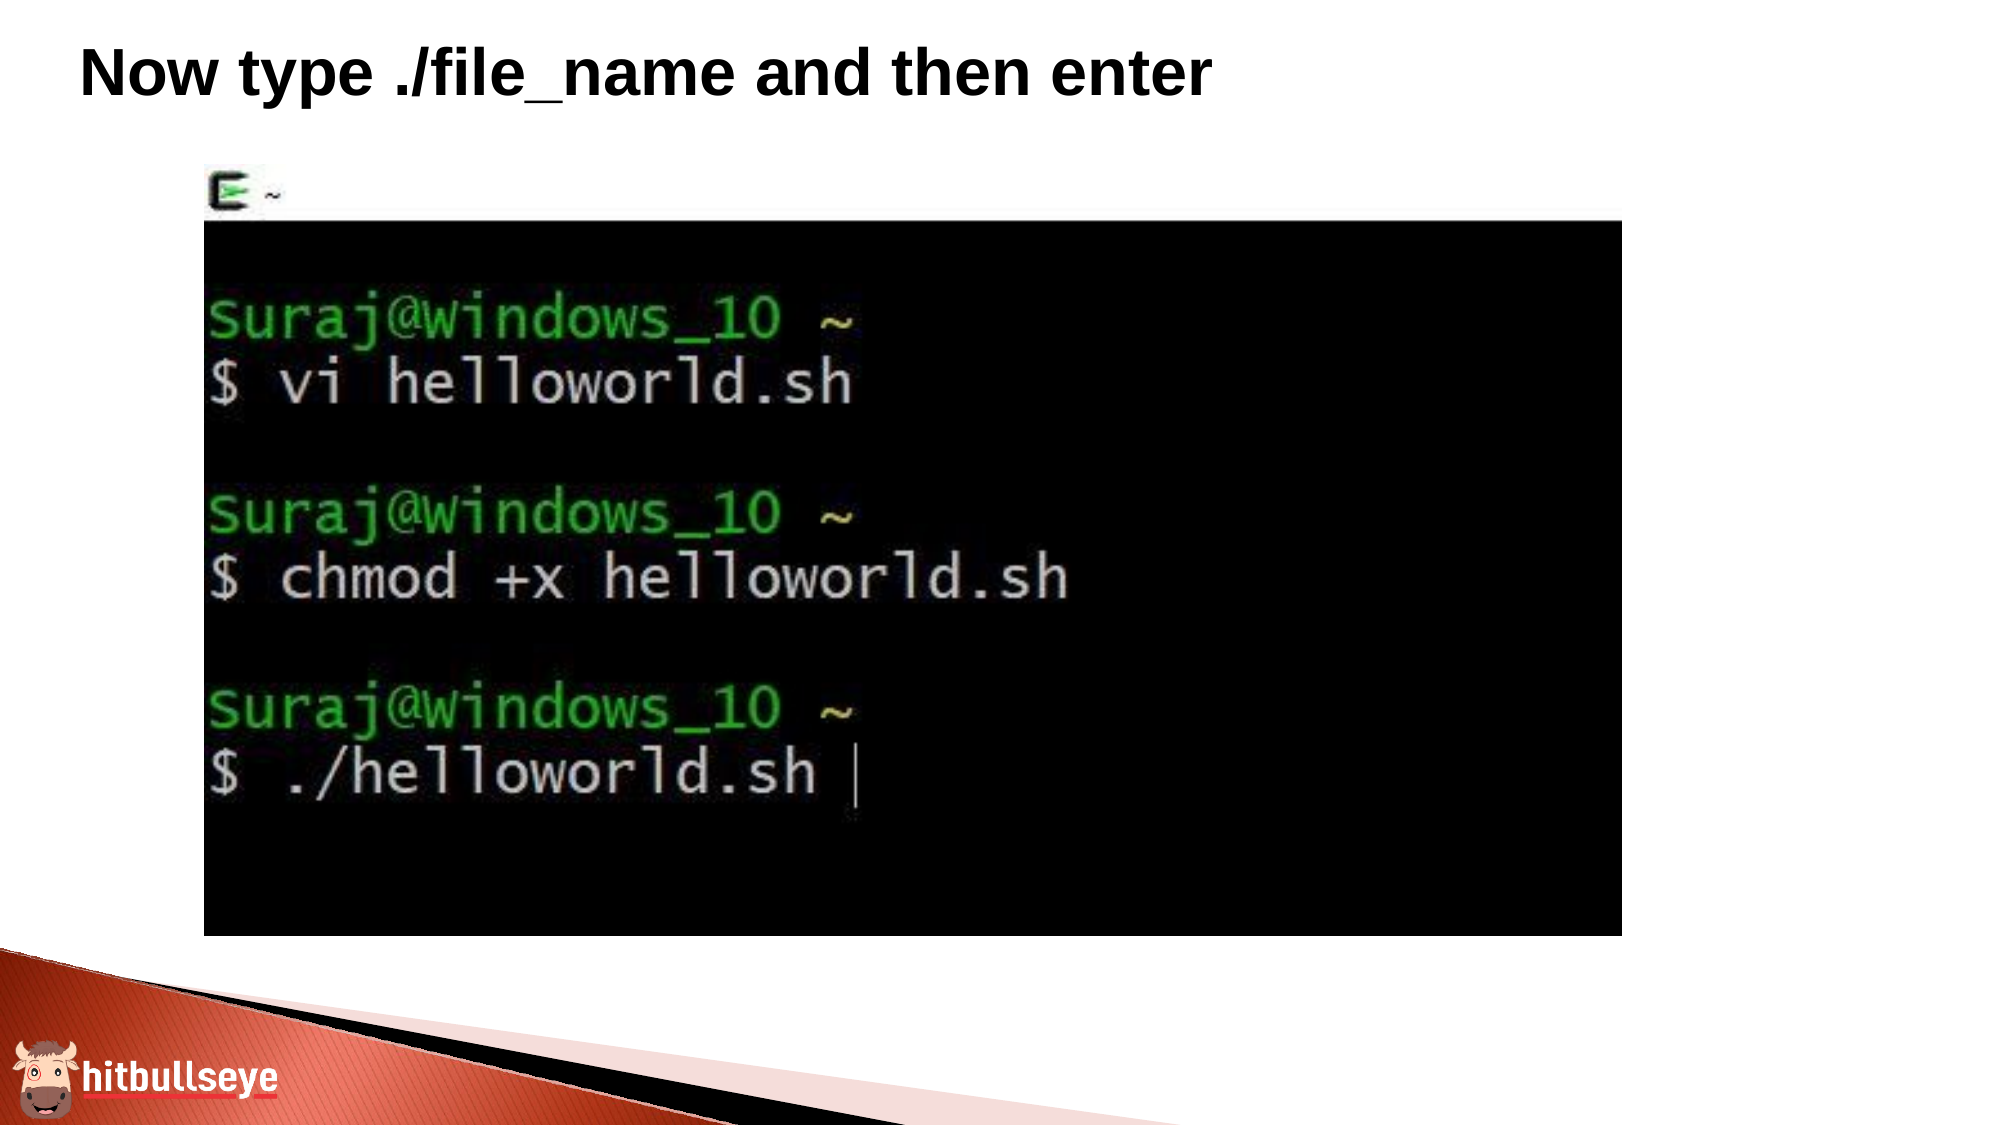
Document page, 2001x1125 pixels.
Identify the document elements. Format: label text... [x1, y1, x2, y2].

picture [203, 164, 1622, 936]
picture [0, 948, 743, 1125]
title Now type ./file_name and then enter [77, 26, 1217, 217]
